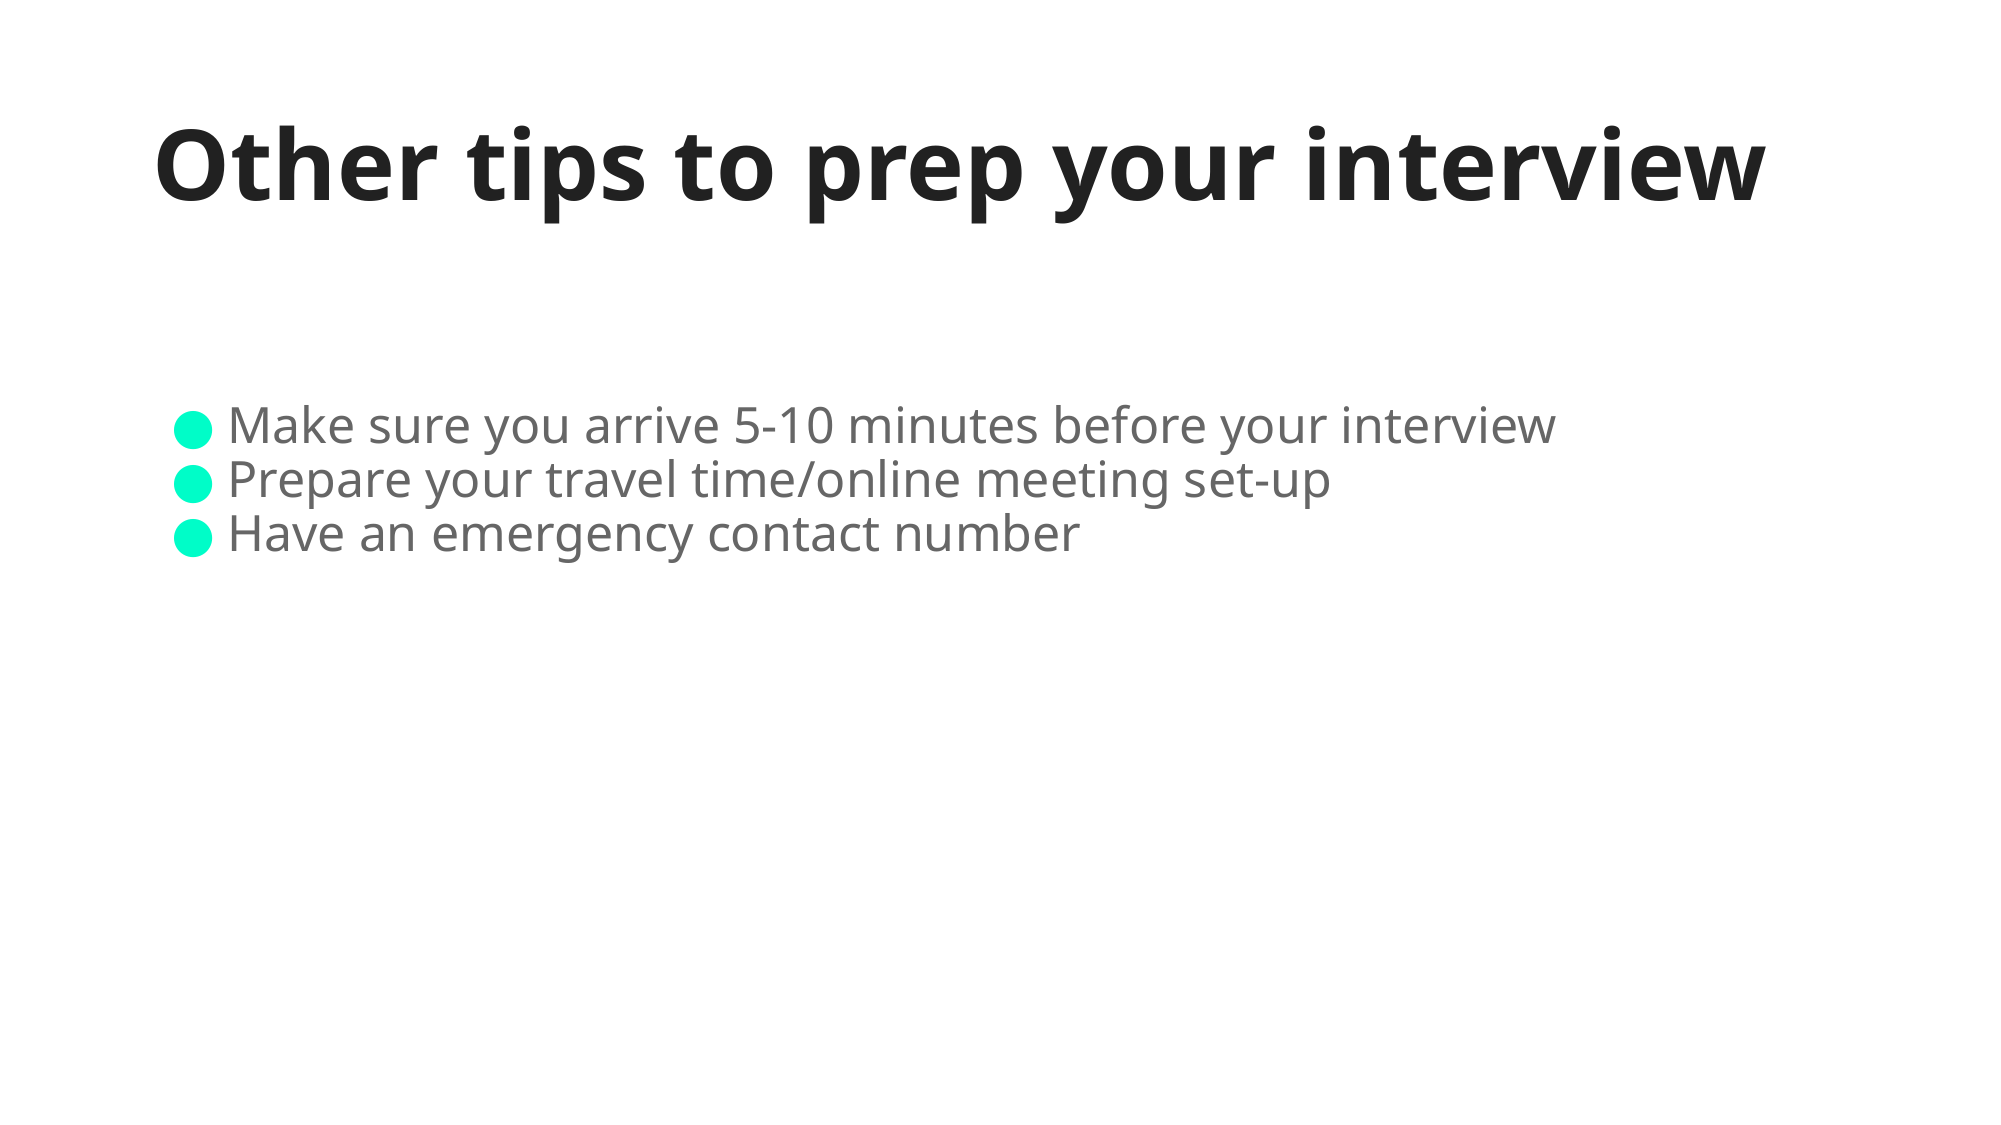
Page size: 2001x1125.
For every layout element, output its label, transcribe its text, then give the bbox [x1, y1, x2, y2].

title Other tips to prep your interview [137, 59, 1863, 278]
list Make sure you arrive 5-10 minutes before your interview Prepare your travel time/online meeting set-up Have an emergency contact number [137, 299, 1863, 1014]
